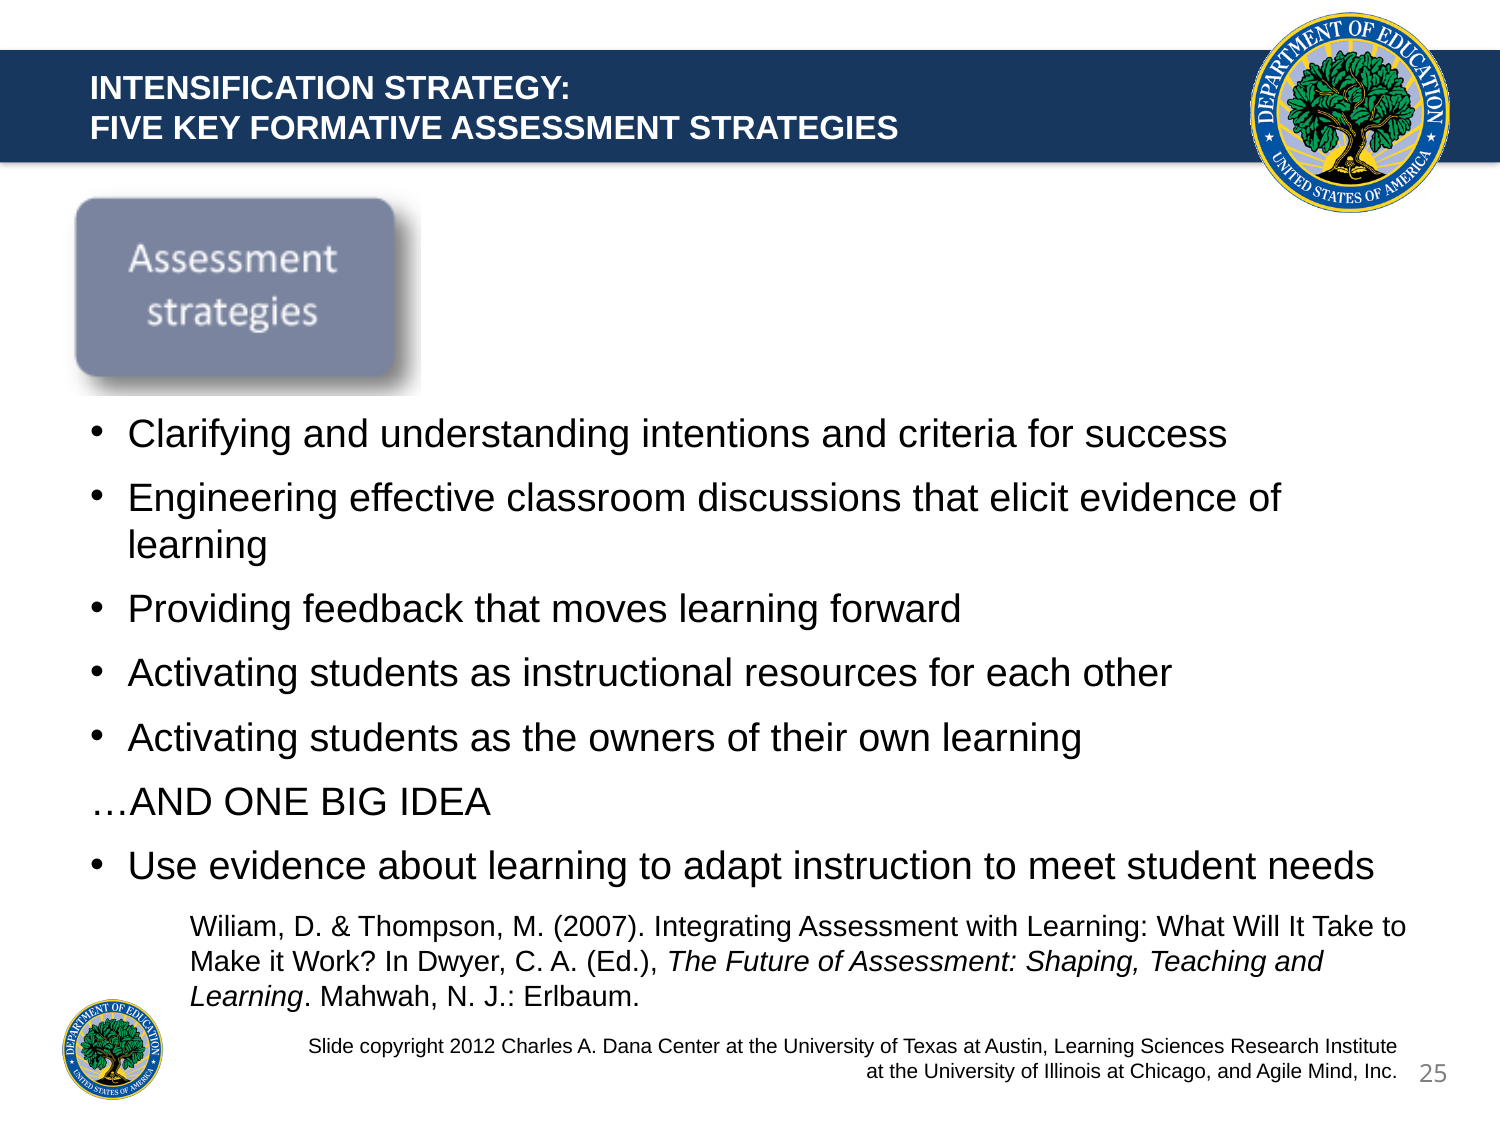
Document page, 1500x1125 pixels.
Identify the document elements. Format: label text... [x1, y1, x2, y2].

picture [1250, 12, 1450, 213]
picture [49, 174, 422, 396]
picture [62, 999, 163, 1100]
list Clarifying and understanding intentions and criteria for success Engineering effective classroom discussions that elicit evidence of learning Providing feedback that moves learning forward Activating students as instructional resources for each other Activating students as the owners of their own learning …AND ONE BIG IDEA Use evidence about learning to adapt instruction to meet student needs [74, 399, 1426, 901]
text_box Wiliam, D. & Thompson, M. (2007). Integrating Assessment with Learning: What Will It Take to Make it Work? In Dwyer, C. A. (Ed.), The Future of Assessment: Shaping, Teaching and Learning. Mahwah, N. J.: Erlbaum. [174, 899, 1425, 1020]
text_box Slide copyright 2012 Charles A. Dana Center at the University of Texas at Austin, Learning Sciences Research Institute at the University of Illinois at Chicago, and Agile Mind, Inc. [287, 1024, 1413, 1090]
text_box INTENSIFICATION STRATEGY: FIVE KEY FORMATIVE ASSESSMENT STRATEGIES [74, 50, 1113, 163]
text_box [437, 473, 468, 534]
text_box 25 [1324, 1049, 1463, 1099]
